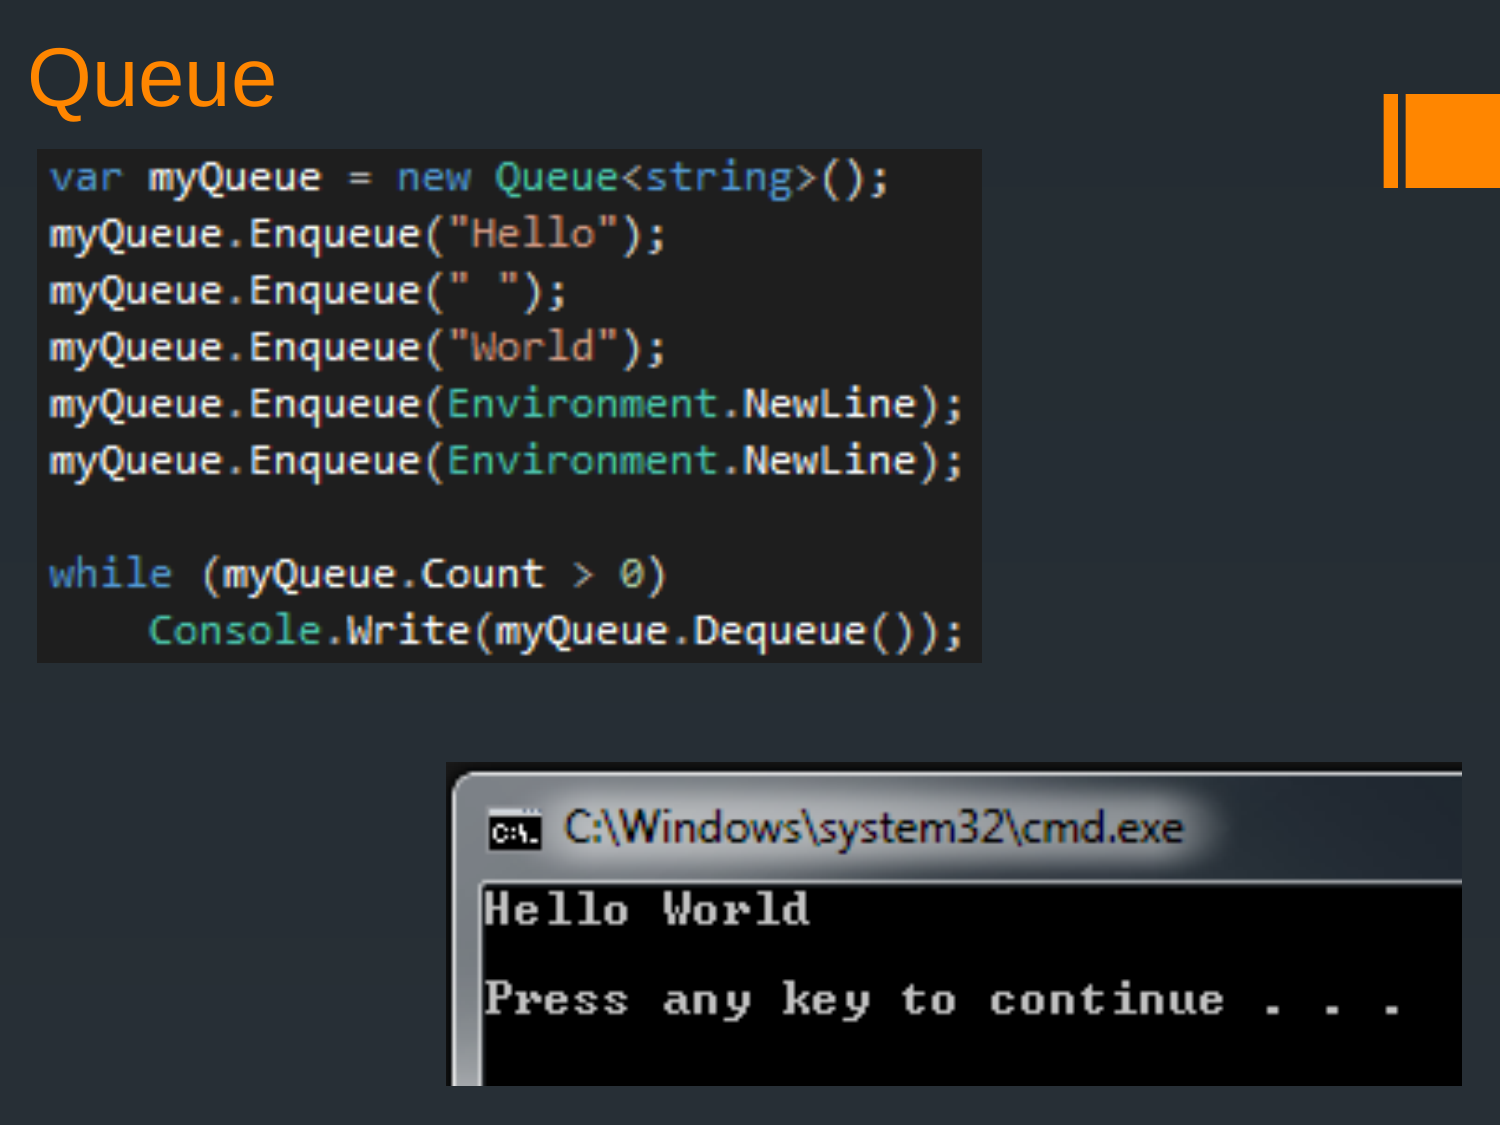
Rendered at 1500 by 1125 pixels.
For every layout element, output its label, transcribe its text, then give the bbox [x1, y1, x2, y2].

title Queue [12, 12, 1213, 131]
picture [446, 761, 1463, 1087]
picture [36, 149, 982, 663]
